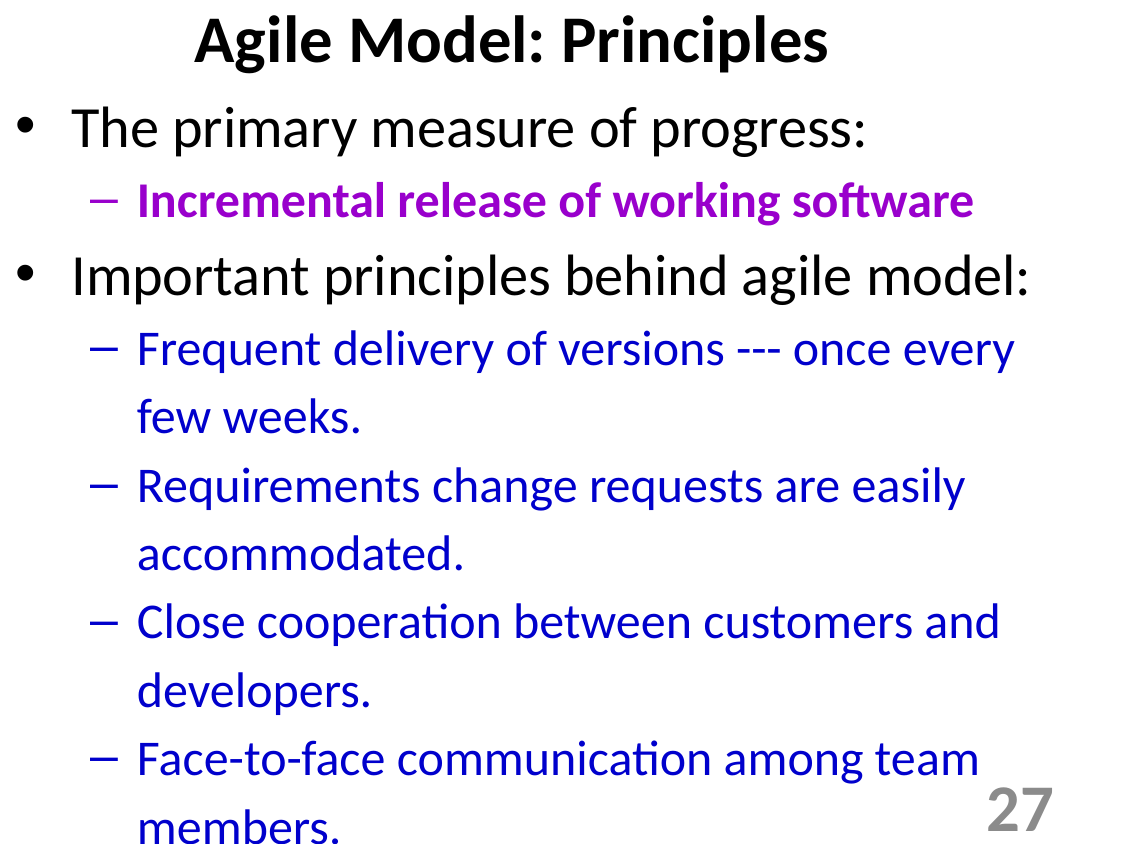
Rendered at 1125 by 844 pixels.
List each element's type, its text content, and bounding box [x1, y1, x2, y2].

title Agile Model: Principles [0, 0, 1088, 71]
list The primary measure of progress: Incremental release of working software Important principles behind agile model: Frequent delivery of versions --- once every few weeks. Requirements change requests are easily accommodated. Close cooperation between customers and developers. Face-to-face communication among team members. [0, 71, 1113, 844]
slide_number 27 [806, 782, 1069, 827]
